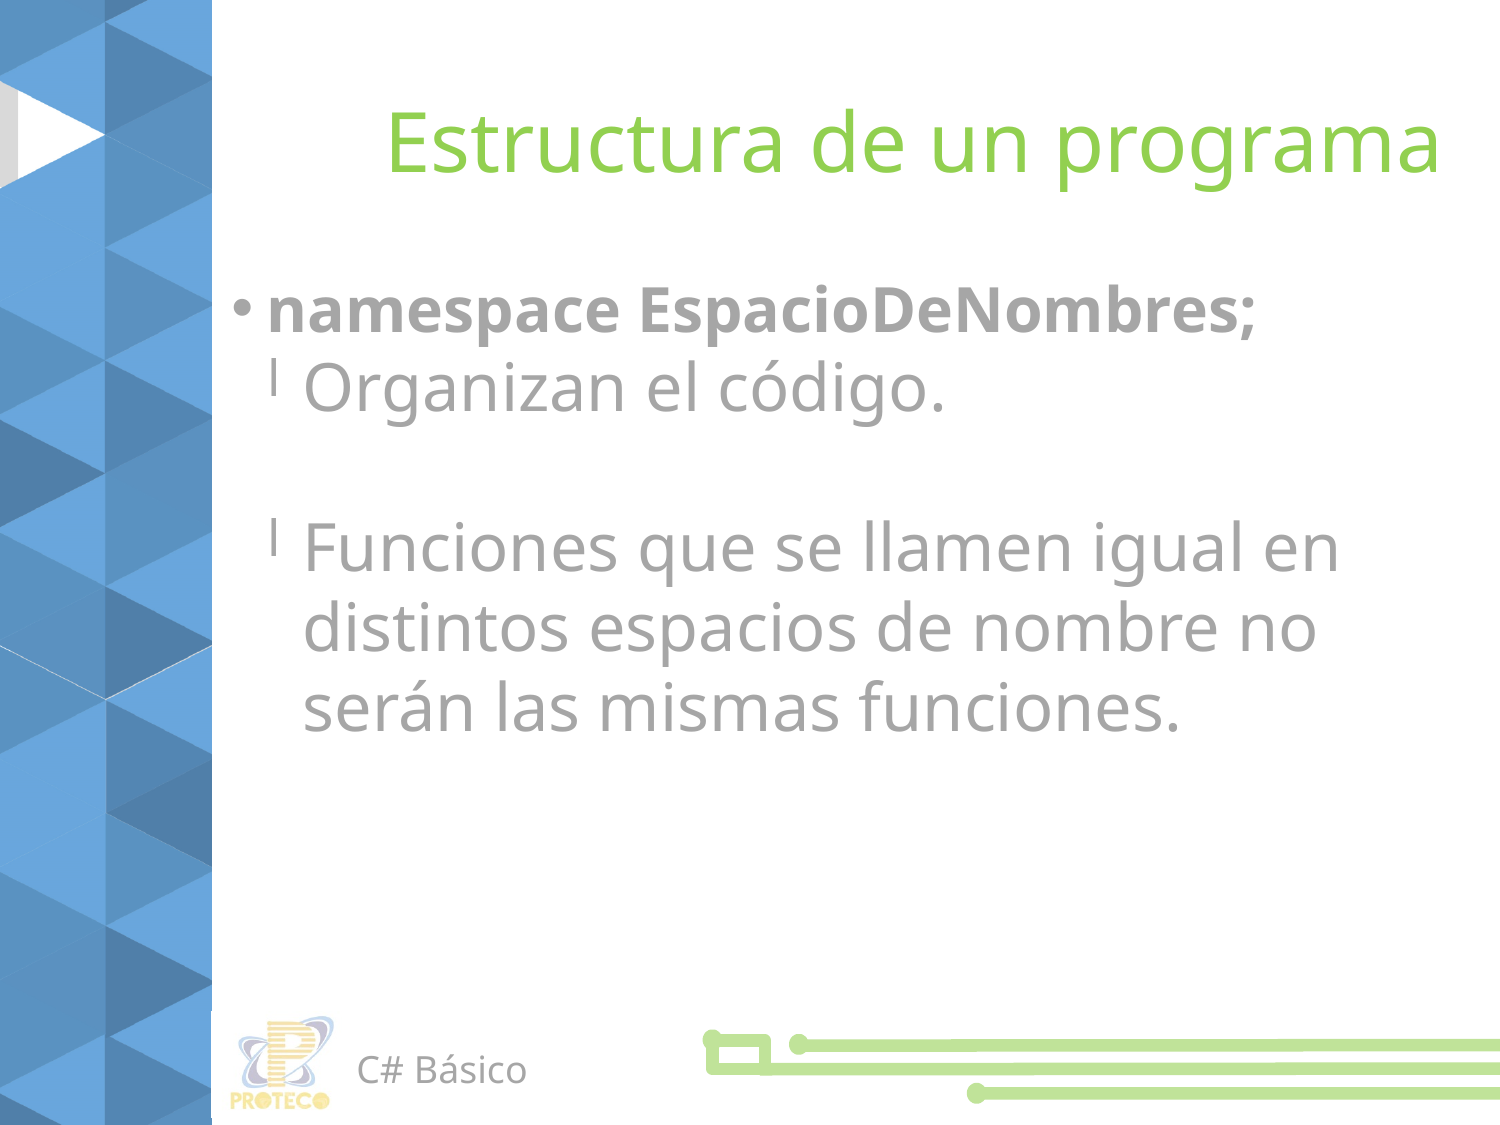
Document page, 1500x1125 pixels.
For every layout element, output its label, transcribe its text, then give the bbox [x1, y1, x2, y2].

picture [0, 0, 357, 1125]
text_box Estructura de un programa [216, 45, 1459, 233]
text_box namespace EspacioDeNombres; Organizan el código. Funciones que se llamen igual en distintos espacios de nombre no serán las mismas funciones. [216, 262, 1459, 1005]
